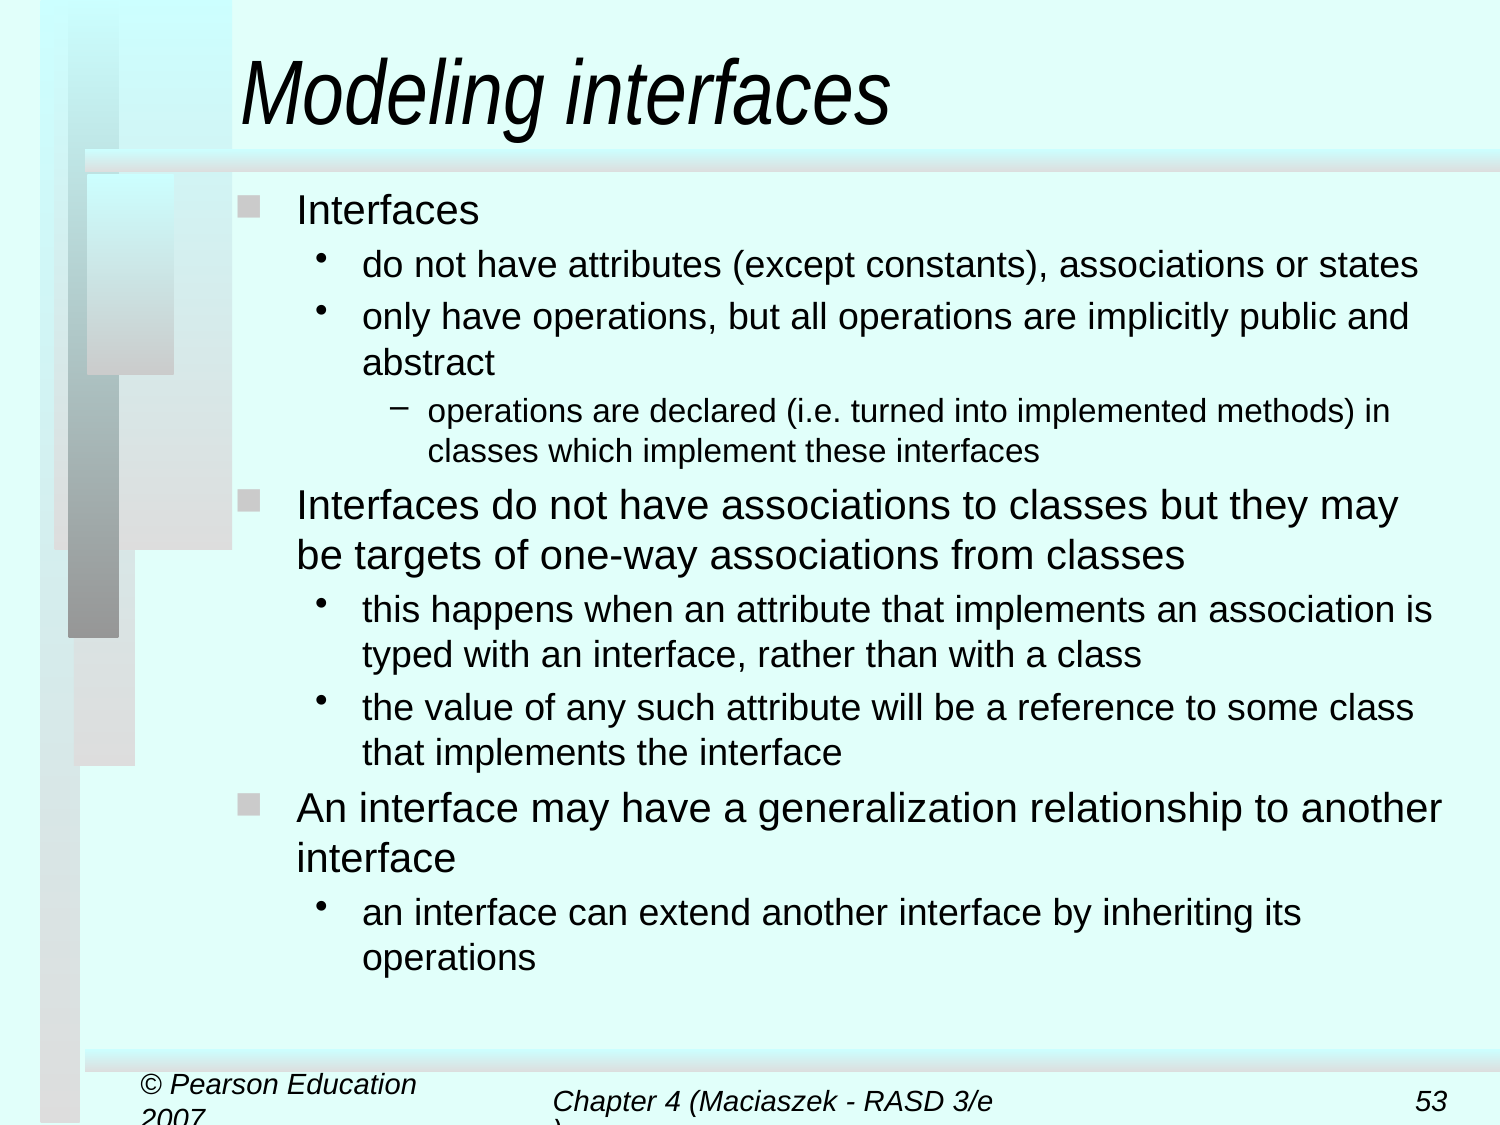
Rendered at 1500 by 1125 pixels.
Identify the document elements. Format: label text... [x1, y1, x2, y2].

slide_number 53 [1149, 1074, 1463, 1125]
footer Chapter 4 (Maciaszek - RASD 3/e) [537, 1074, 1013, 1125]
slide_number © Pearson Education 2007 [125, 1074, 438, 1125]
title Modeling interfaces [225, 0, 1500, 150]
list Interfaces do not have attributes (except constants), associations or states only have operations, but all operations are implicitly public and abstract operations are declared (i.e. turned into implemented methods) in classes which implement these interfaces Interfaces do not have associations to classes but they may be targets of one-way associations from classes this happens when an attribute that implements an association is typed with an interface, rather than with a class the value of any such attribute will be a reference to some class that implements the interface An interface may have a generalization relationship to another interface an interface can extend another interface by inheriting its operations [225, 174, 1463, 1038]
